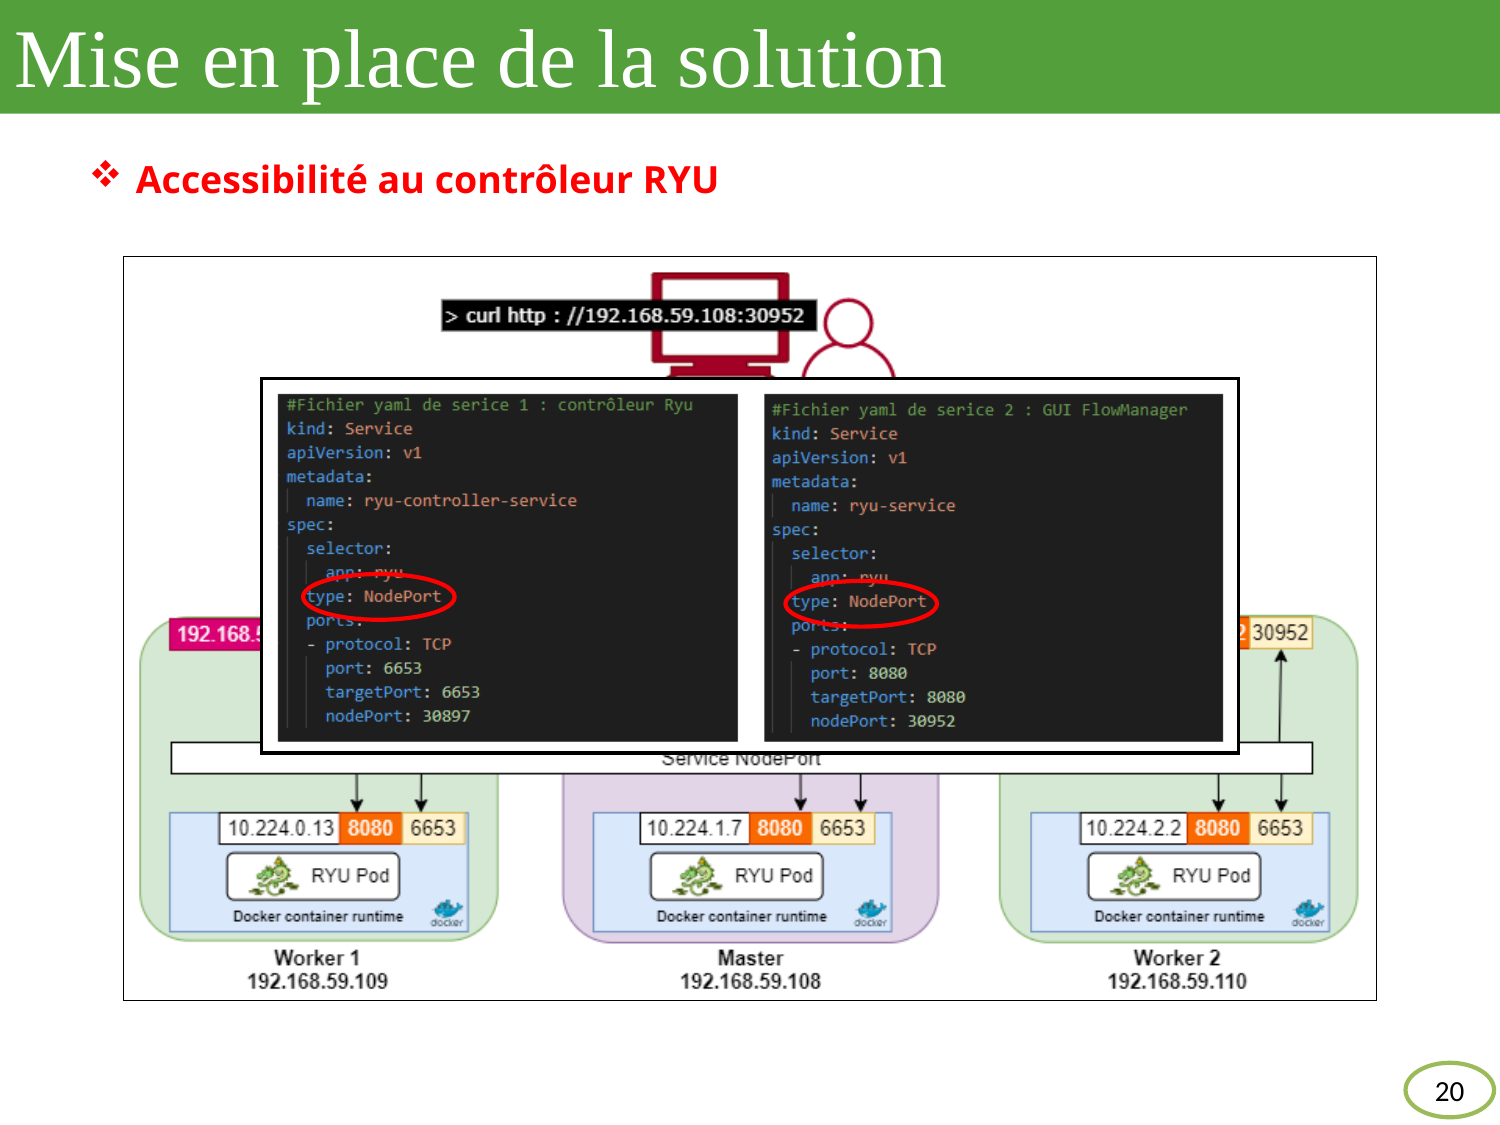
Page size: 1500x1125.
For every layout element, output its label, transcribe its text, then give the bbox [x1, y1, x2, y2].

text_box Mise en place de la solution [0, 0, 1500, 116]
text_box 20 [1403, 1060, 1497, 1120]
text_box Accessibilité au contrôleur RYU [74, 148, 745, 254]
picture [124, 257, 1376, 1000]
